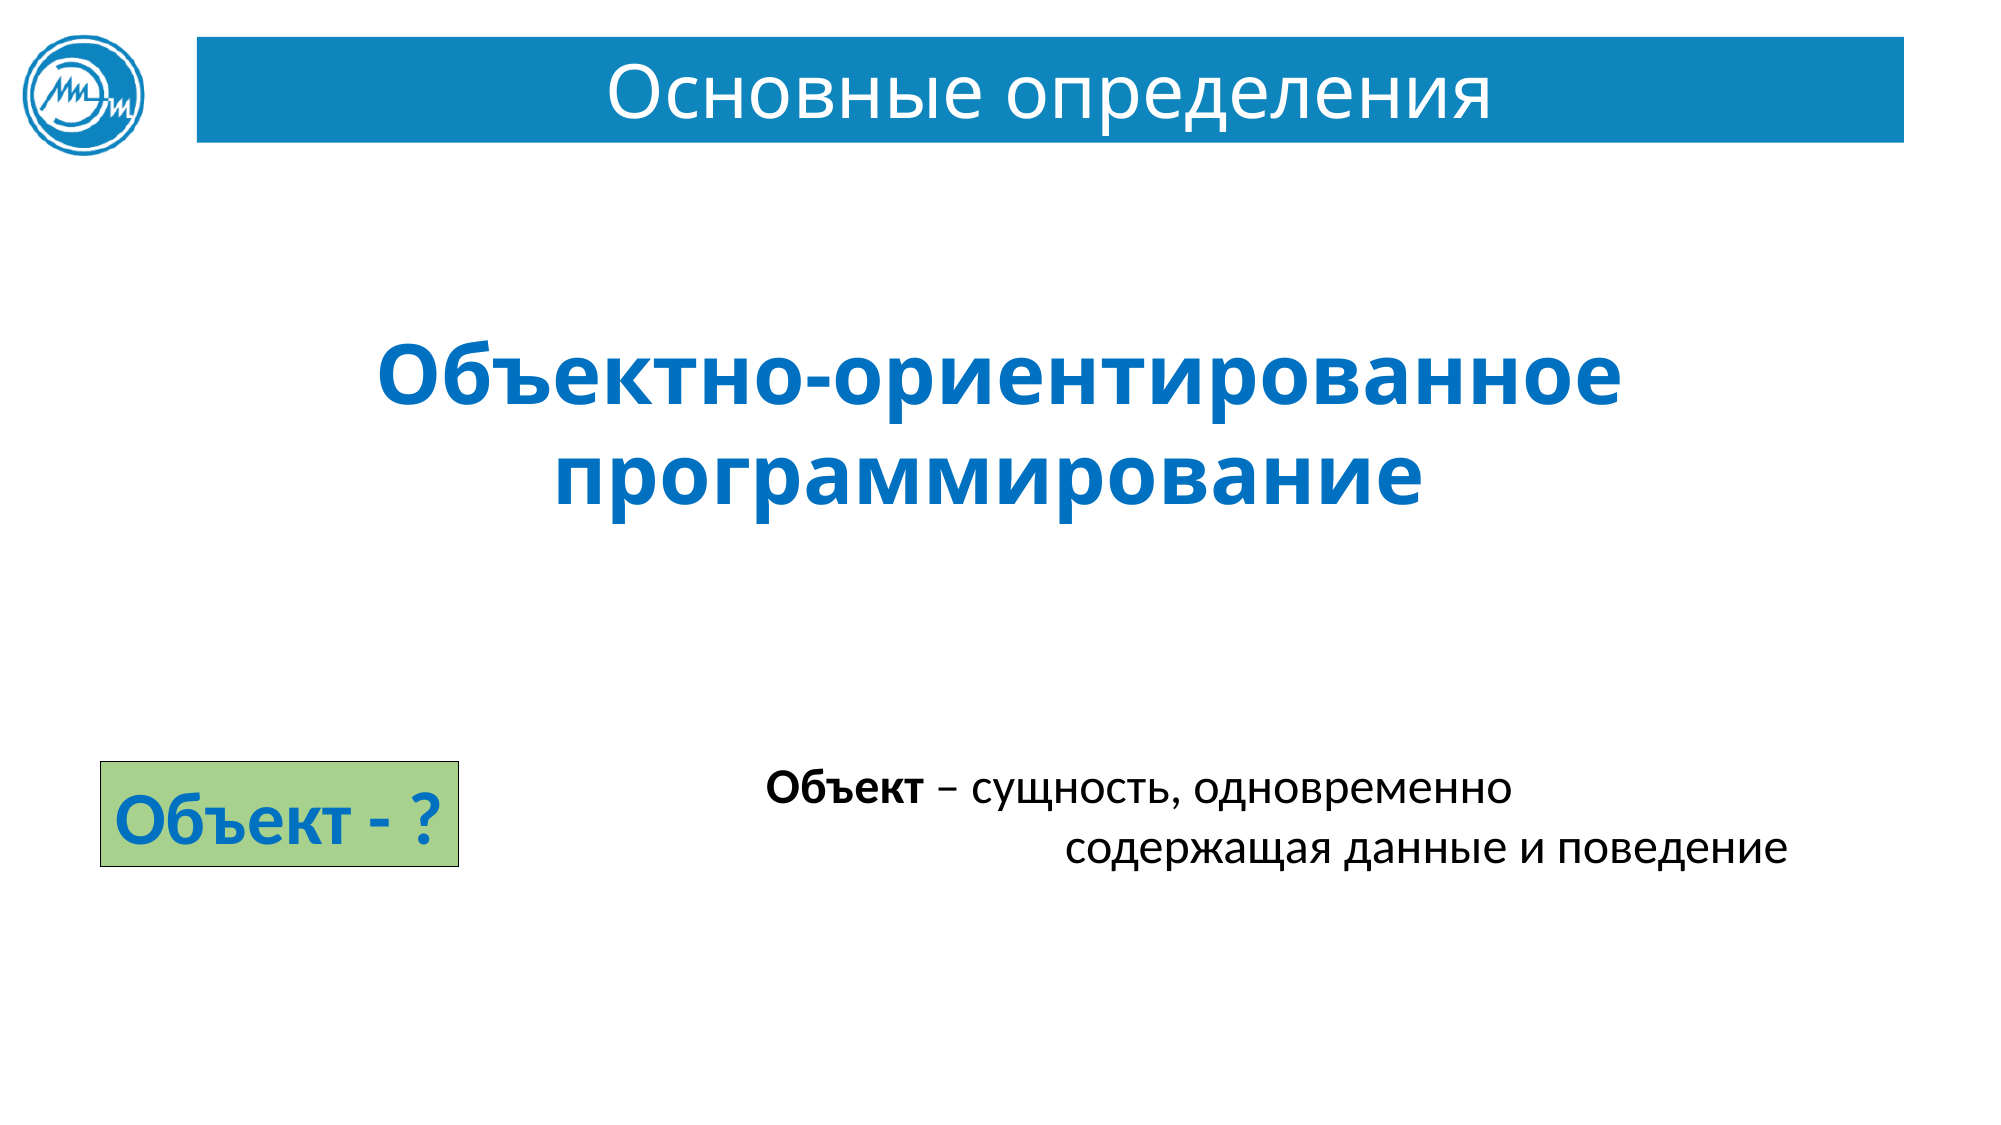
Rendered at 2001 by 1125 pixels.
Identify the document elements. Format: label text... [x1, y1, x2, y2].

text_box Объект – сущность, одновременно содержащая данные и поведение [751, 746, 2000, 882]
text_box Объектно-ориентированное программирование [112, 314, 1888, 529]
title Основные определения [196, 36, 1904, 143]
text_box Объект - ? [100, 761, 459, 867]
picture [11, 19, 161, 173]
